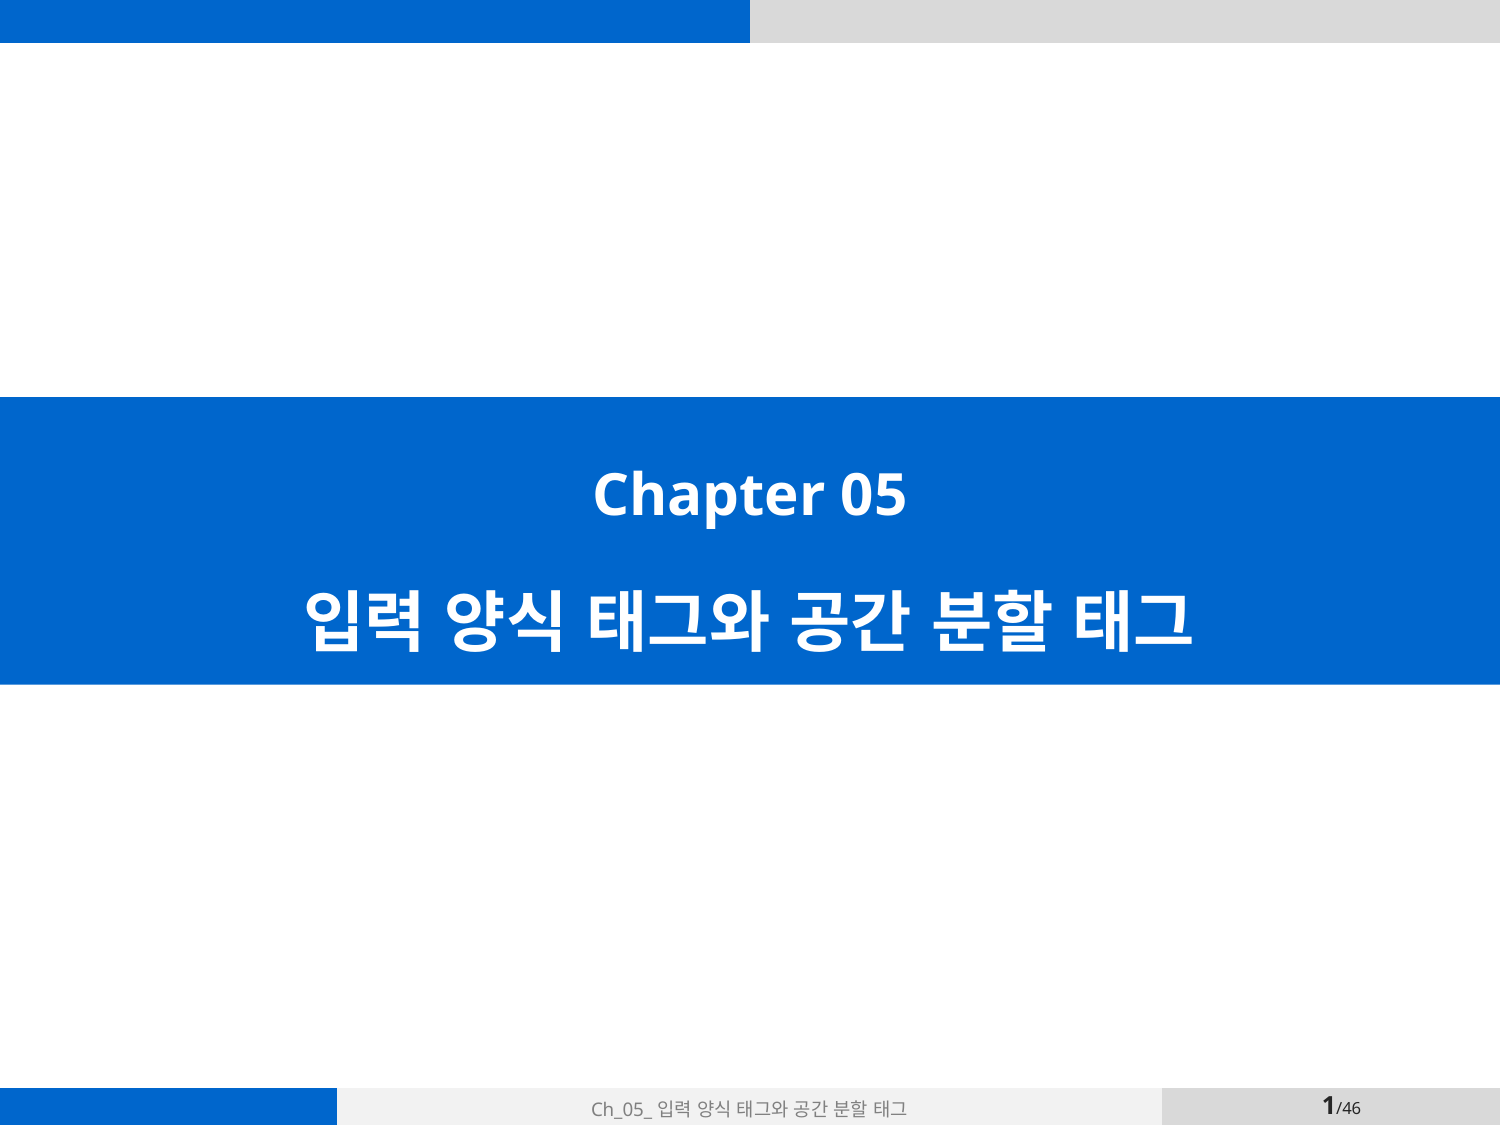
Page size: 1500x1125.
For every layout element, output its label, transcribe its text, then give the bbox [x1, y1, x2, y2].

subtitle Chapter 05 입력 양식 태그와 공간 분할 태그 [0, 396, 1500, 685]
